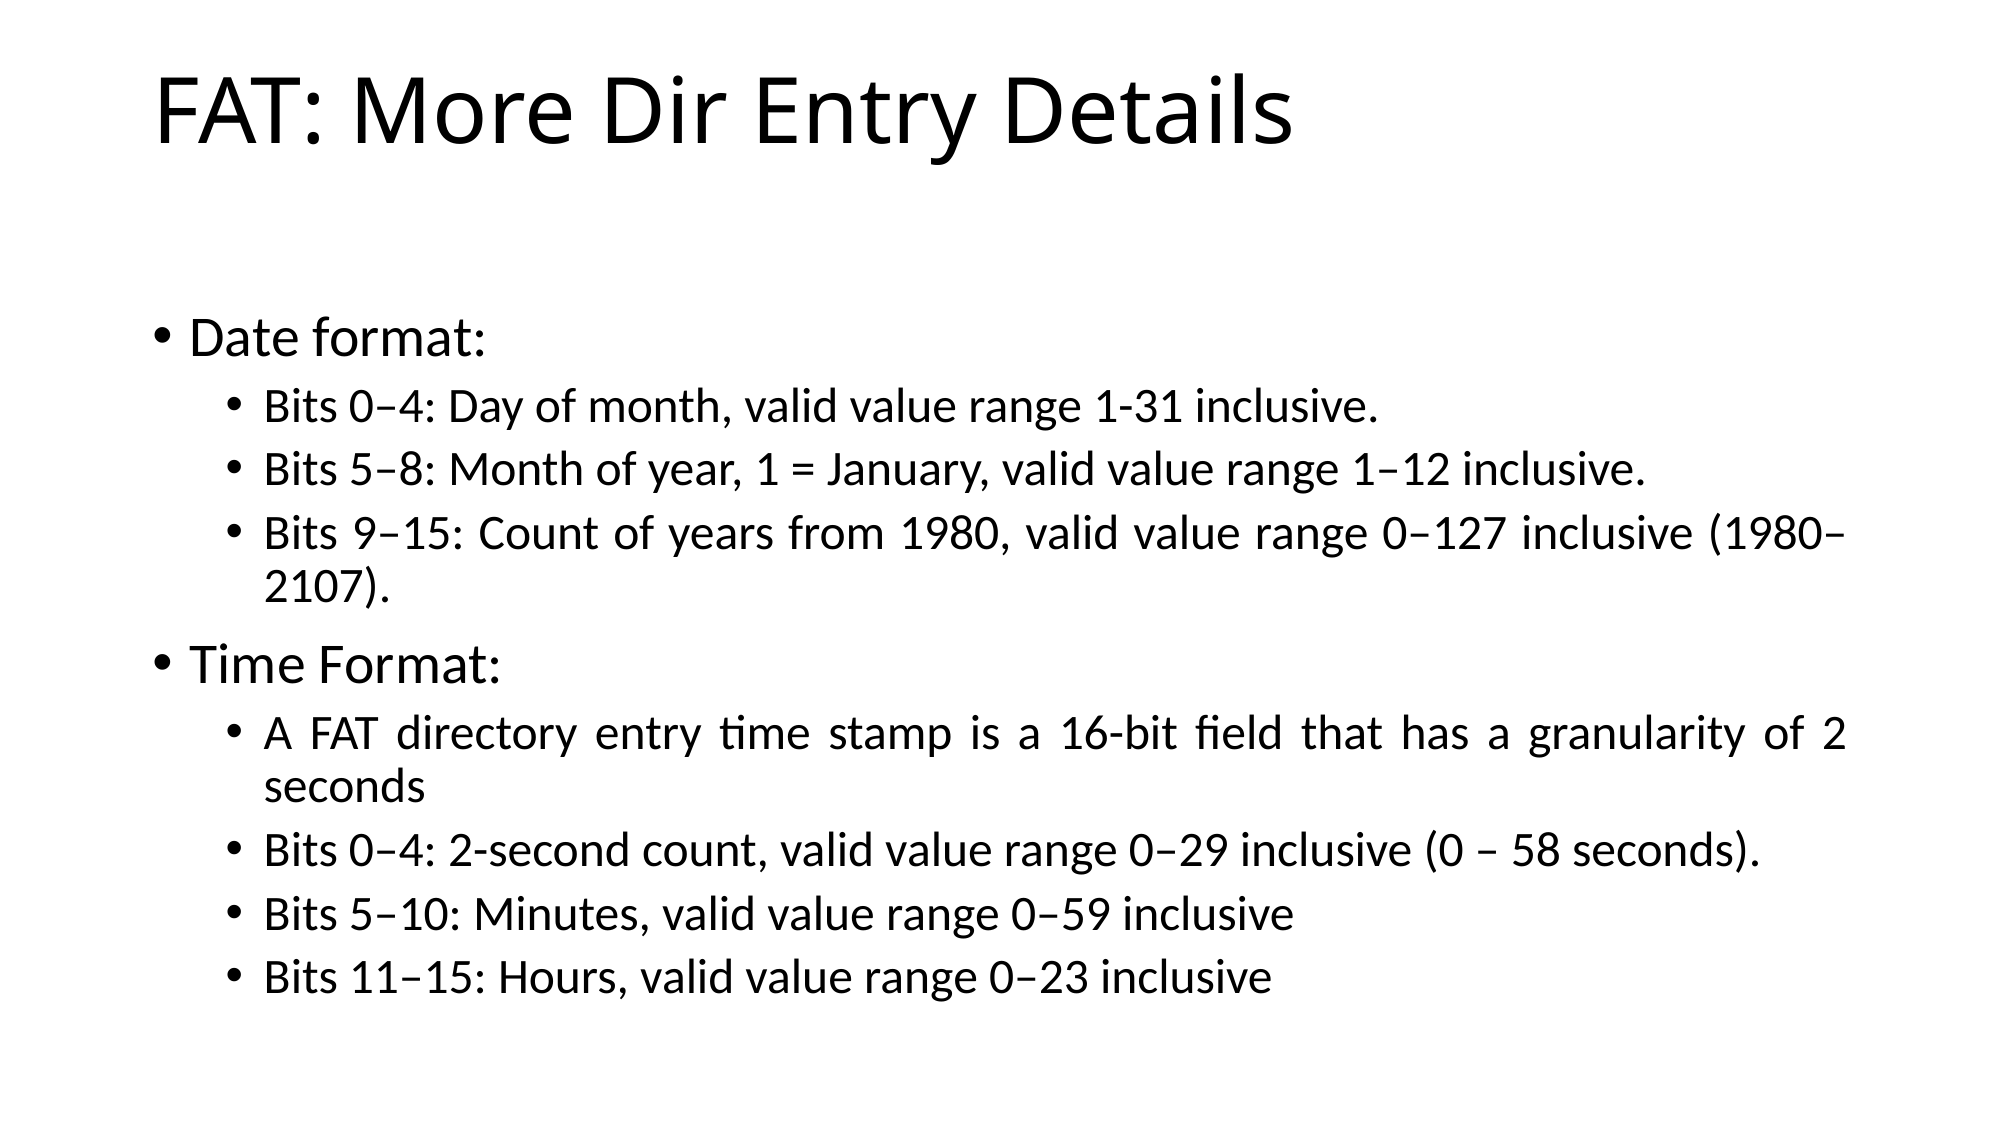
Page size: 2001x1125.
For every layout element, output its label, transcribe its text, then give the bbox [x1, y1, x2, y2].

title FAT: More Dir Entry Details [137, 59, 1863, 278]
list Date format: Bits 0–4: Day of month, valid value range 1-31 inclusive. Bits 5–8: Month of year, 1 = January, valid value range 1–12 inclusive. Bits 9–15: Count of years from 1980, valid value range 0–127 inclusive (1980–2107). Time Format: A FAT directory entry time stamp is a 16-bit field that has a granularity of 2 seconds Bits 0–4: 2-second count, valid value range 0–29 inclusive (0 – 58 seconds). Bits 5–10: Minutes, valid value range 0–59 inclusive Bits 11–15: Hours, valid value range 0–23 inclusive [137, 299, 1863, 1014]
